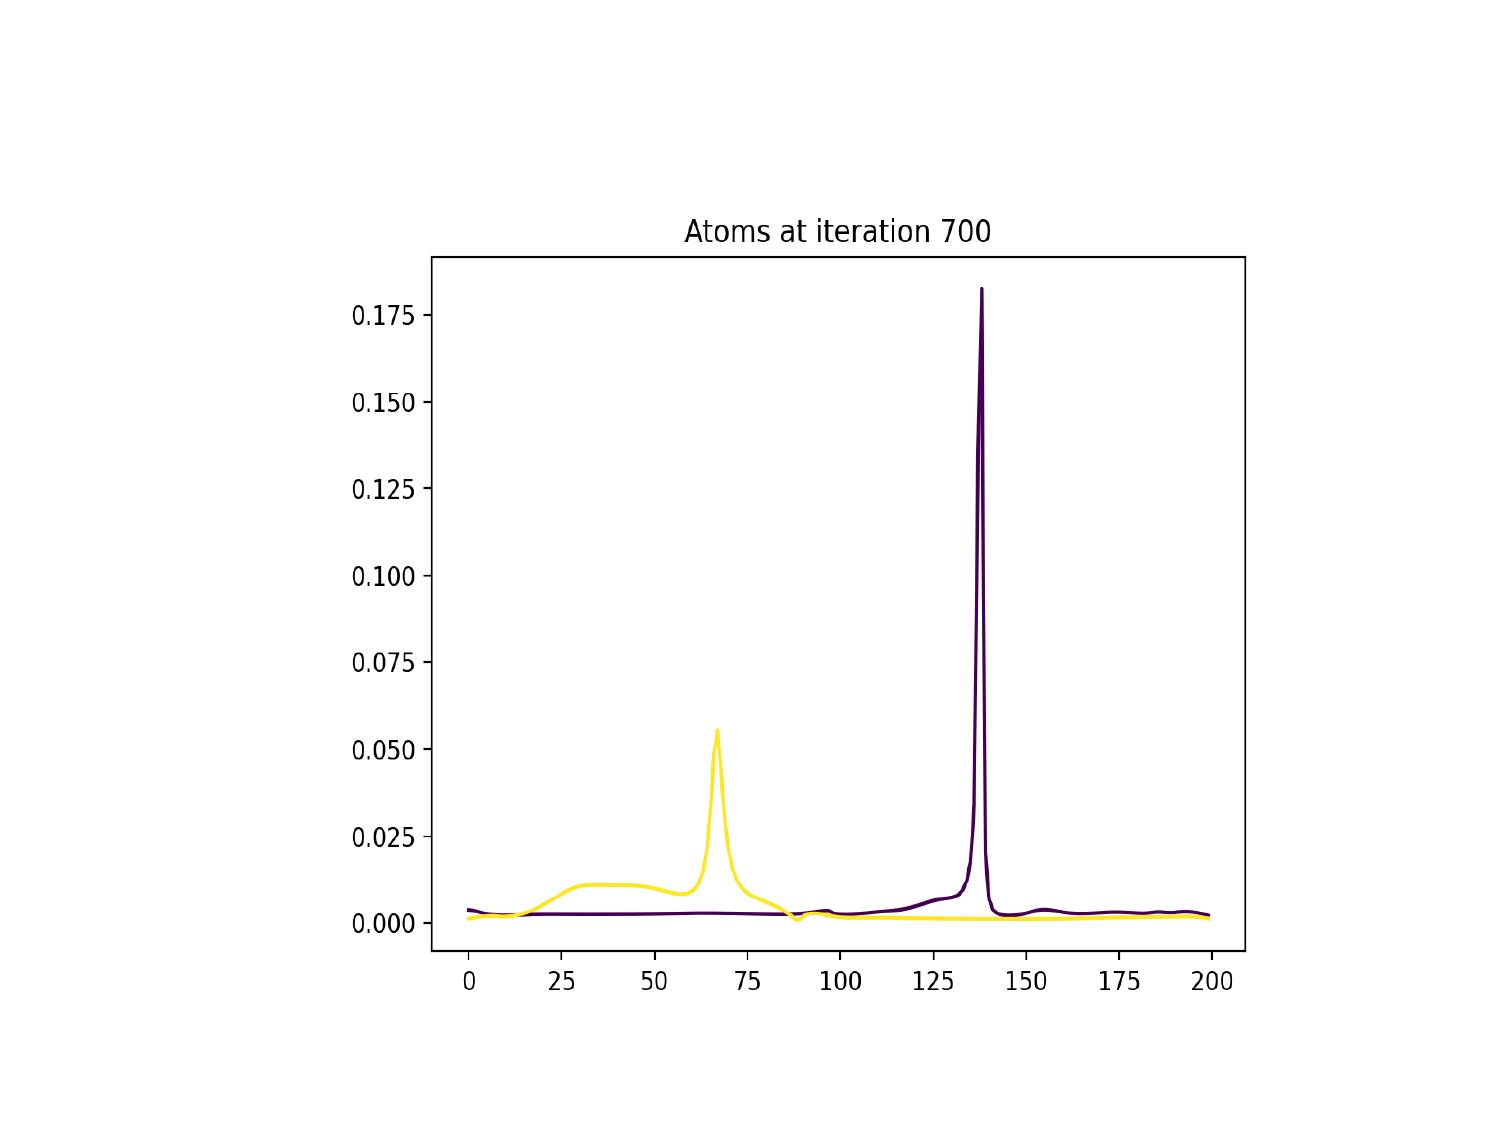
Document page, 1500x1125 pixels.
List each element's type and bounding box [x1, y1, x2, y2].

picture [299, 149, 1351, 1051]
